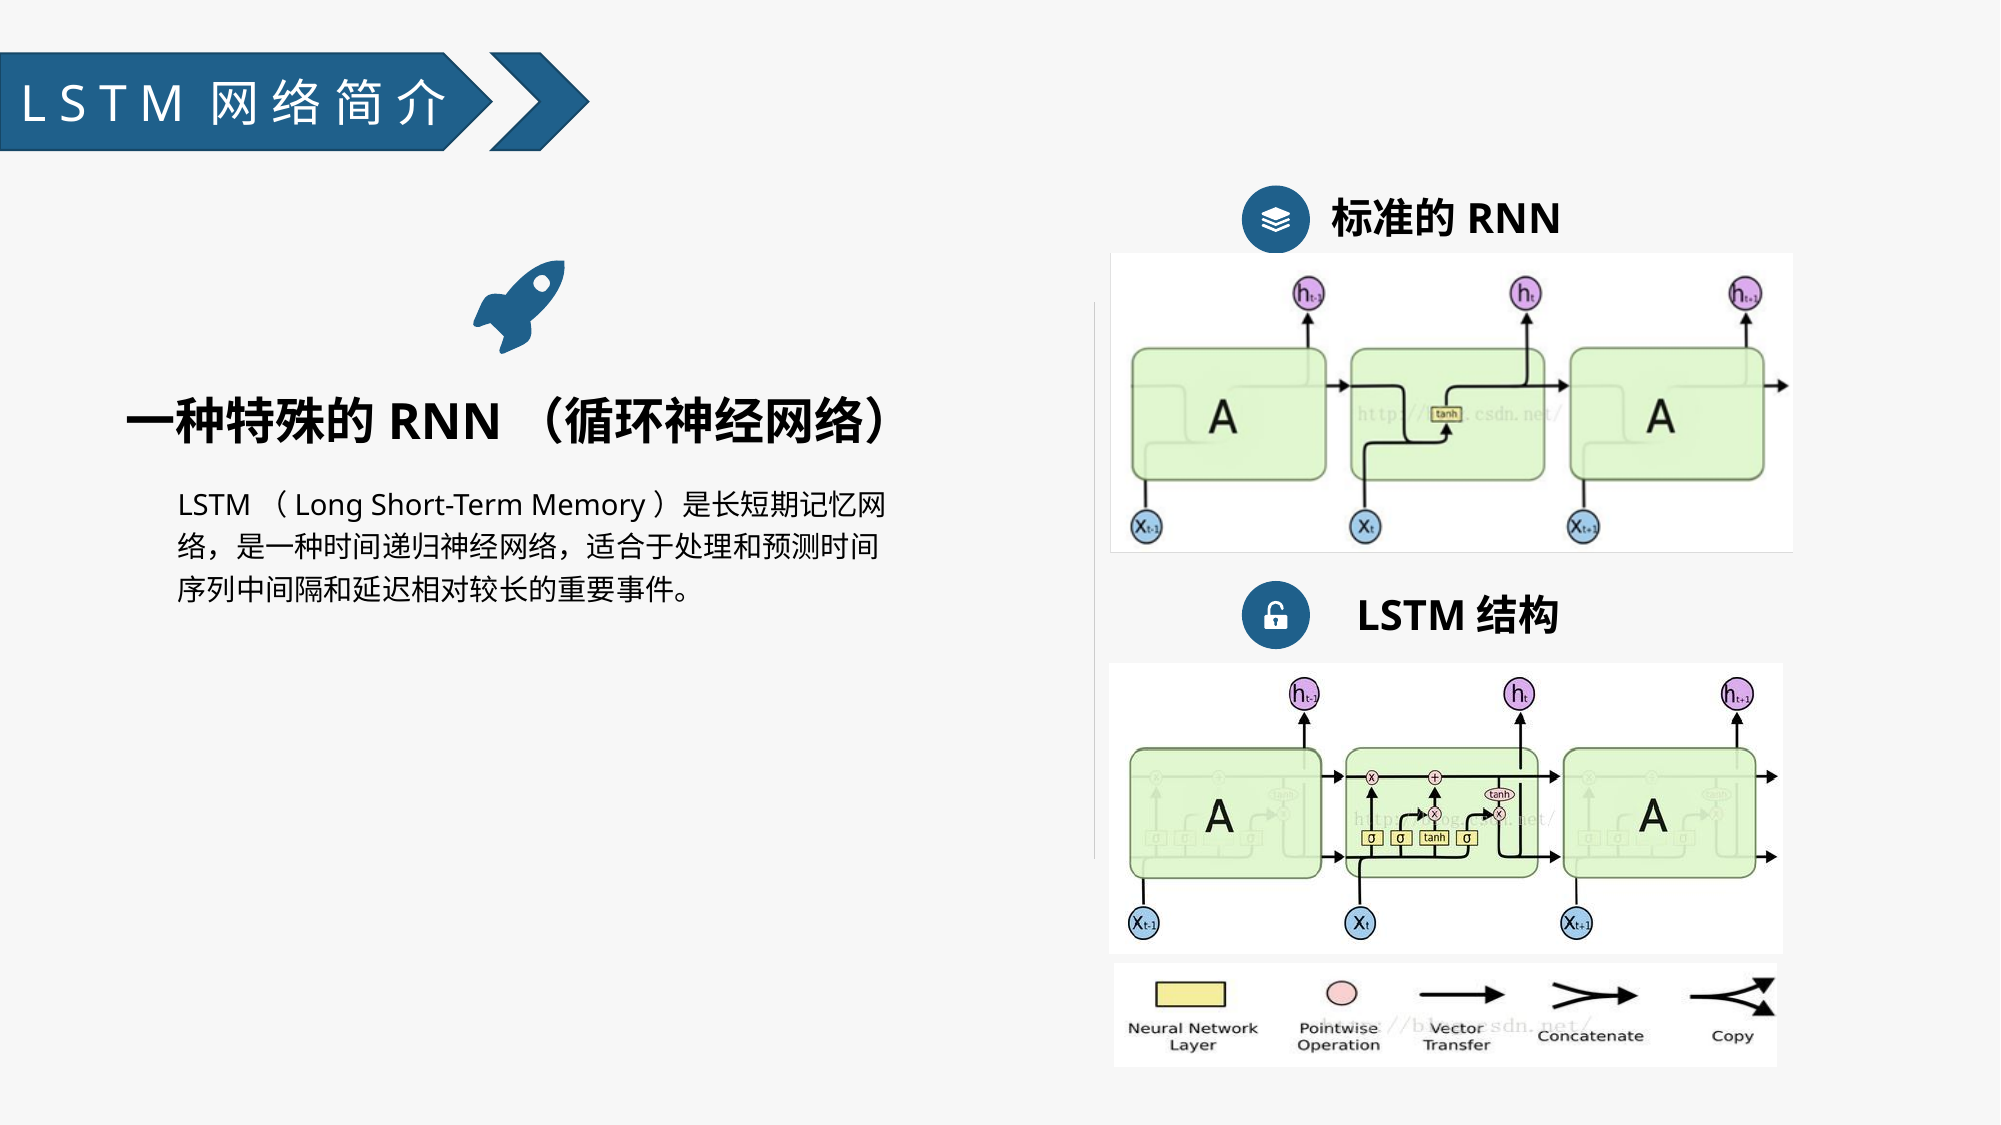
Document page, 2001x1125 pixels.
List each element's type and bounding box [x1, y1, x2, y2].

picture [1109, 663, 1783, 954]
text_box [0, 53, 589, 150]
text_box [81, 184, 1561, 860]
picture [1114, 963, 1777, 1067]
picture [1109, 253, 1793, 554]
